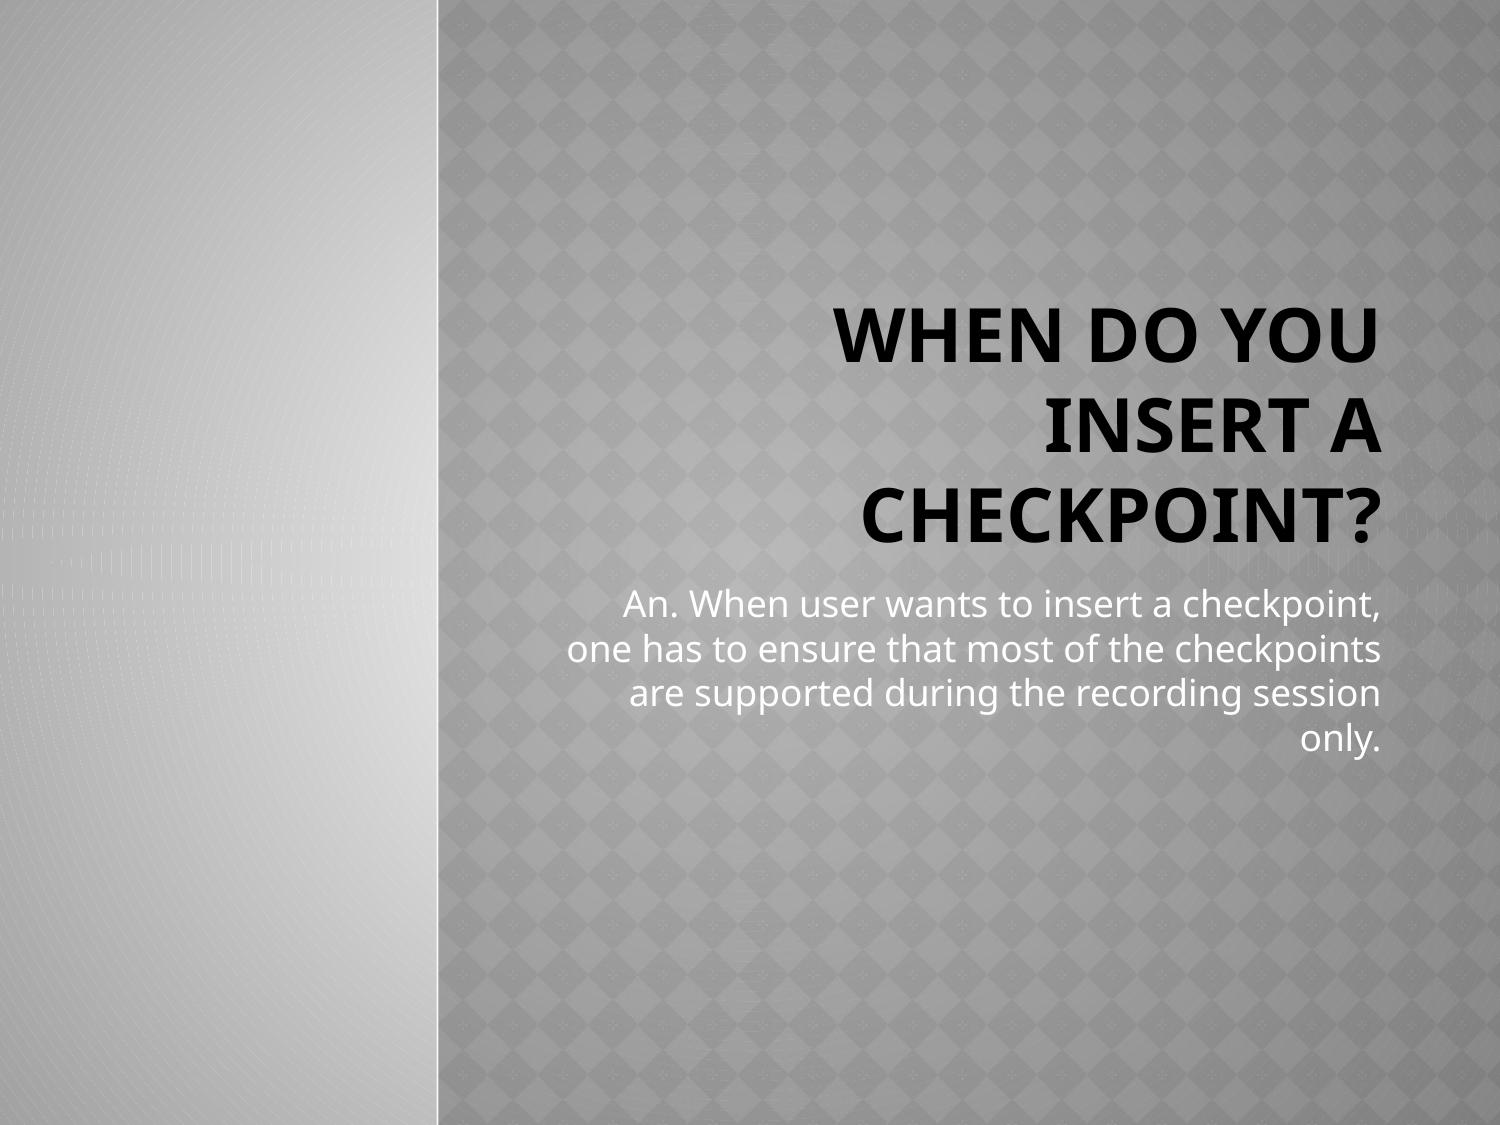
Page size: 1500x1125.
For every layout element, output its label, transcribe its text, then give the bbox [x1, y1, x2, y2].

subtitle An. When user wants to insert a checkpoint, one has to ensure that most of the checkpoints are supported during the recording session only. [550, 580, 1390, 762]
title When do you insert a checkpoint? [552, 87, 1390, 558]
